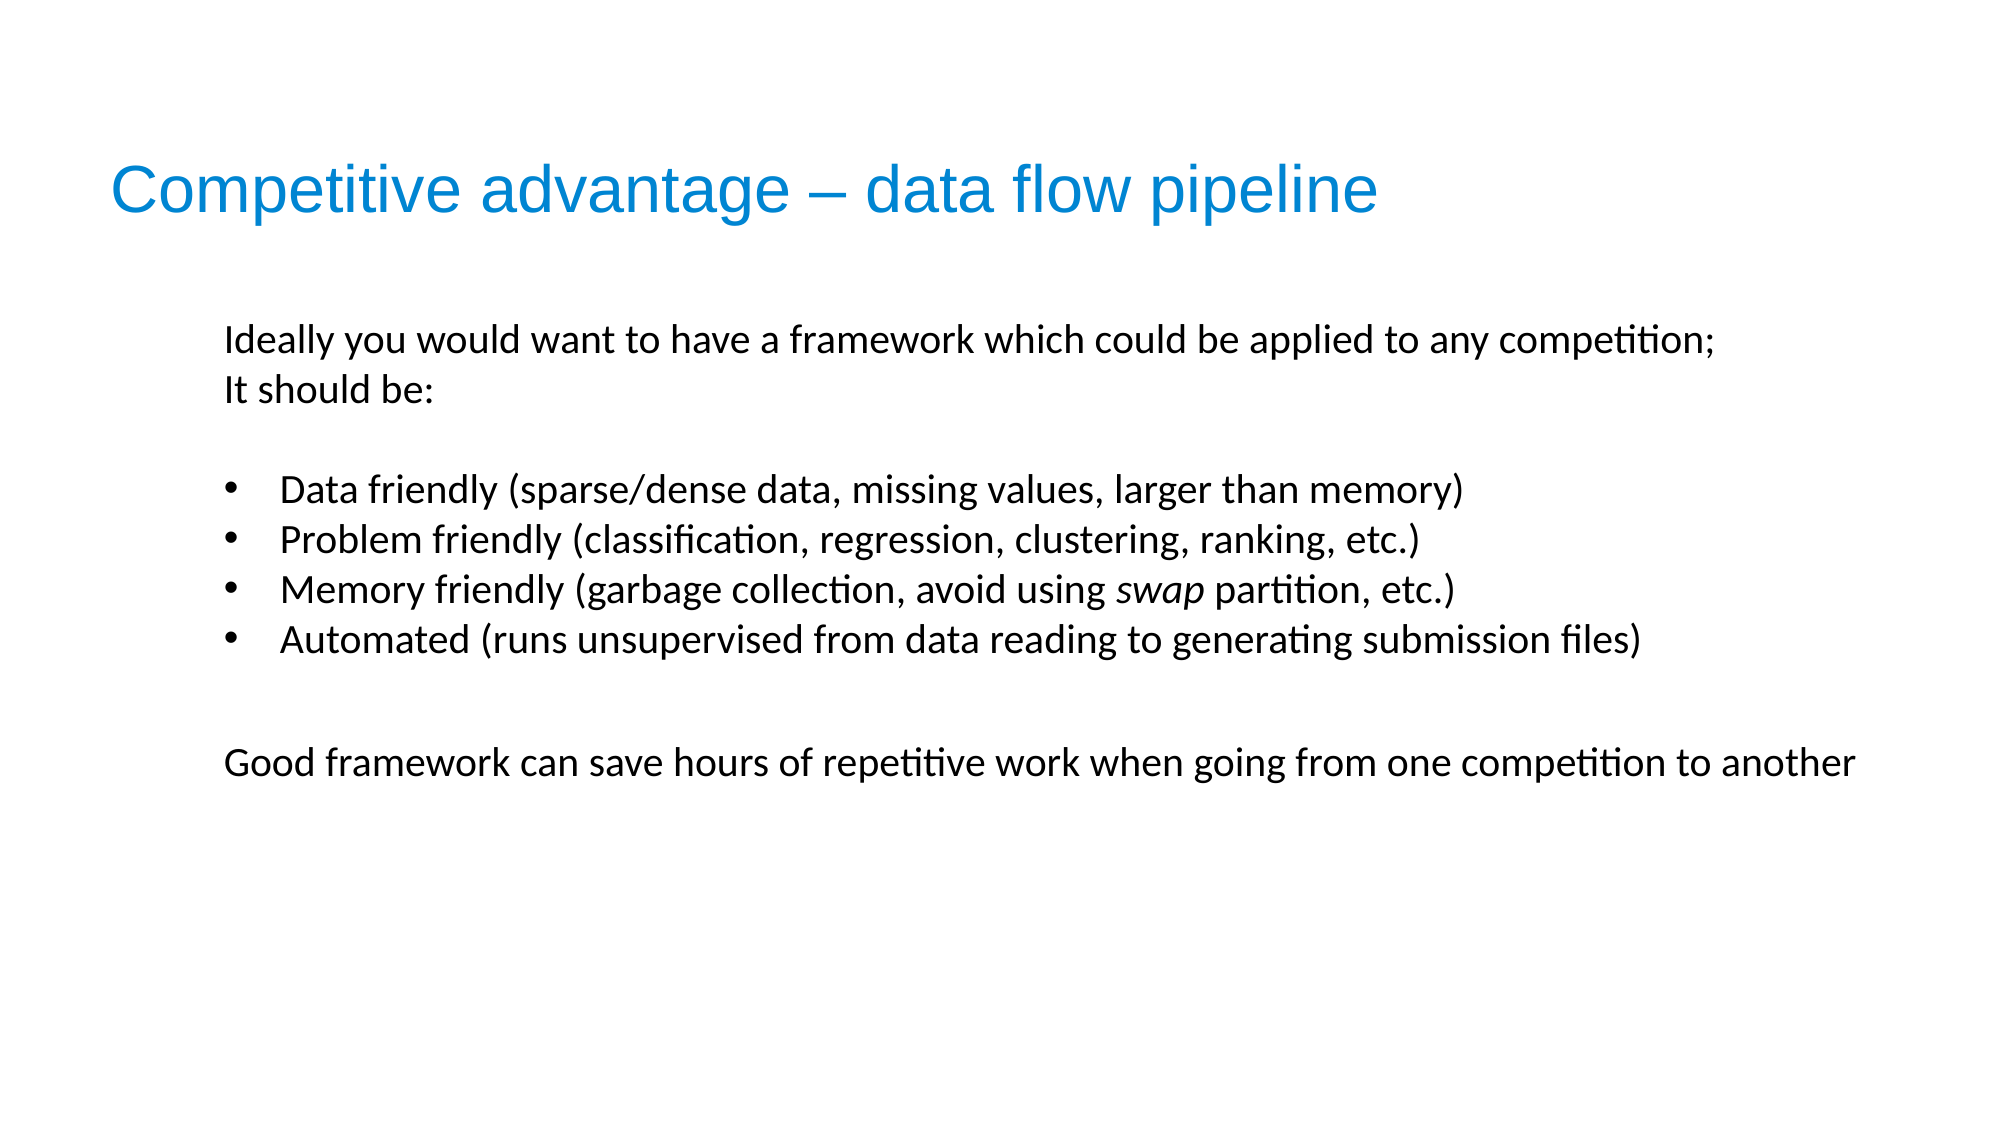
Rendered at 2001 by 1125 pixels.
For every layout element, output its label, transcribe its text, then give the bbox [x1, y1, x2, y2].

text_box Competitive advantage – data flow pipeline [95, 138, 1395, 233]
text_box Good framework can save hours of repetitive work when going from one competition to another [208, 727, 1920, 793]
text_box Ideally you would want to have a framework which could be applied to any competition; It should be: Data friendly (sparse/dense data, missing values, larger than memory) Problem friendly (classification, regression, clustering, ranking, etc.) Memory friendly (garbage collection, avoid using swap partition, etc.) Automated (runs unsupervised from data reading to generating submission files) [208, 304, 1864, 727]
